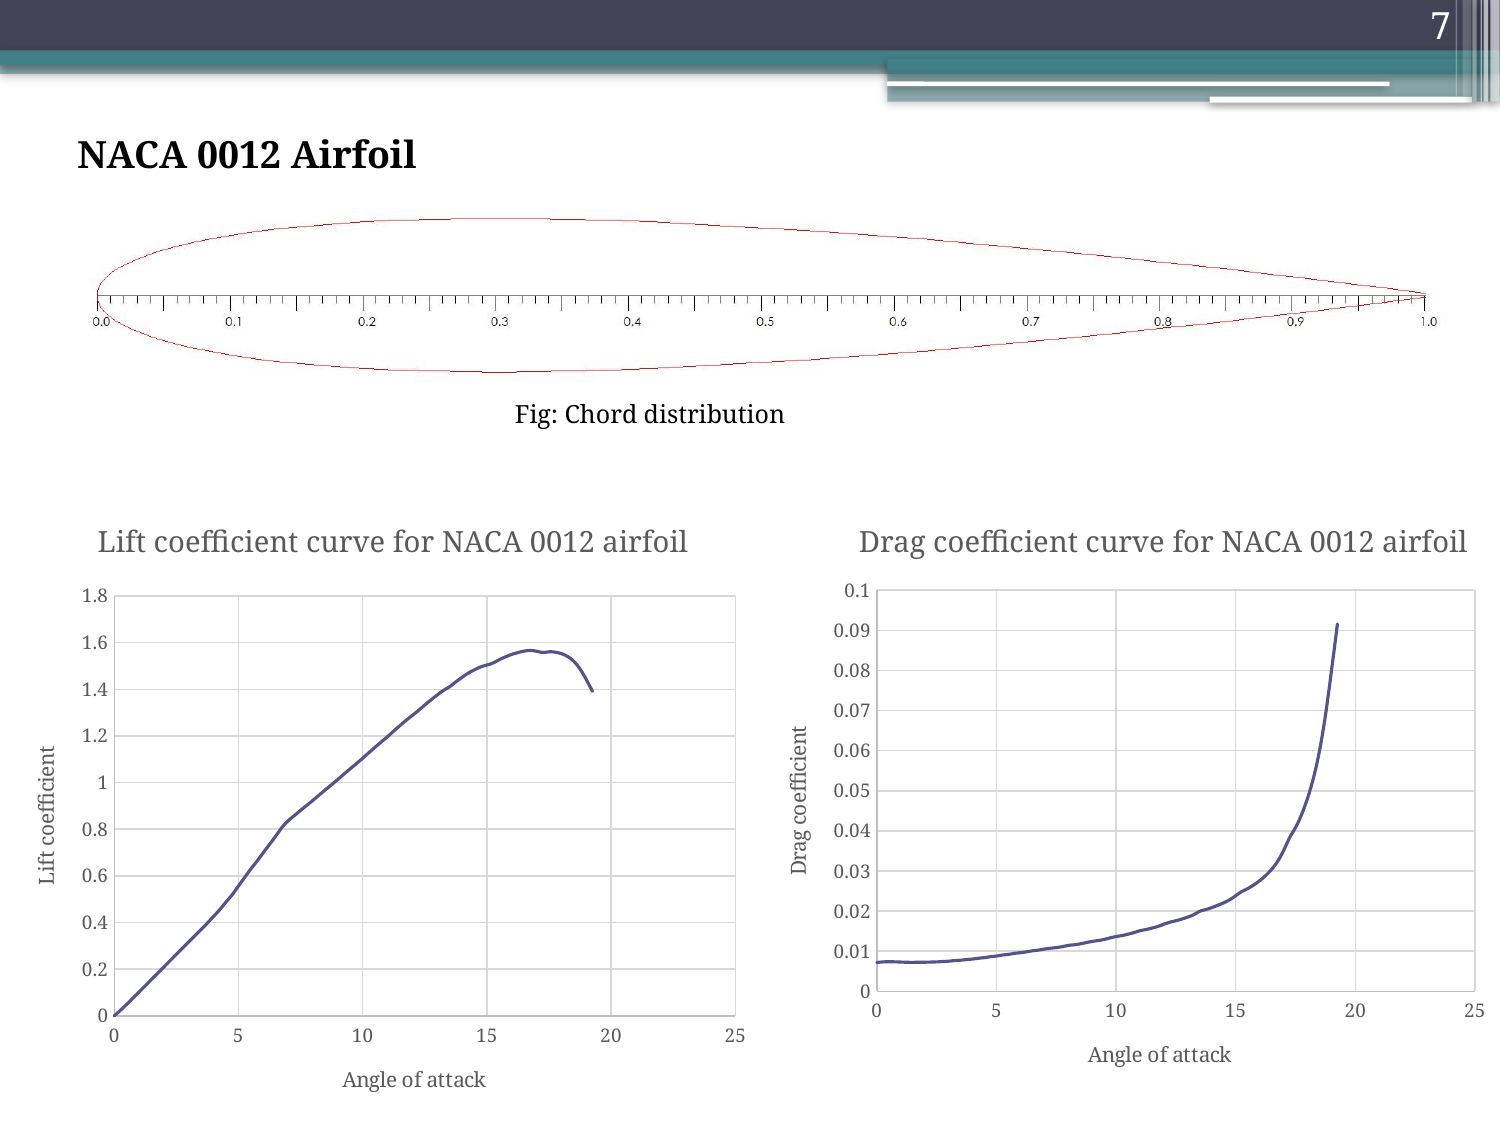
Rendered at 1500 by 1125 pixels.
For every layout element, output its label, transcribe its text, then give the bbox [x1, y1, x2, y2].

chart [0, 566, 1500, 1125]
slide_number 7 [1341, 0, 1466, 61]
text_box Drag coefficient curve for NACA 0012 airfoil [844, 515, 1483, 563]
picture [42, 128, 1482, 448]
text_box Lift coefficient curve for NACA 0012 airfoil [82, 515, 704, 566]
